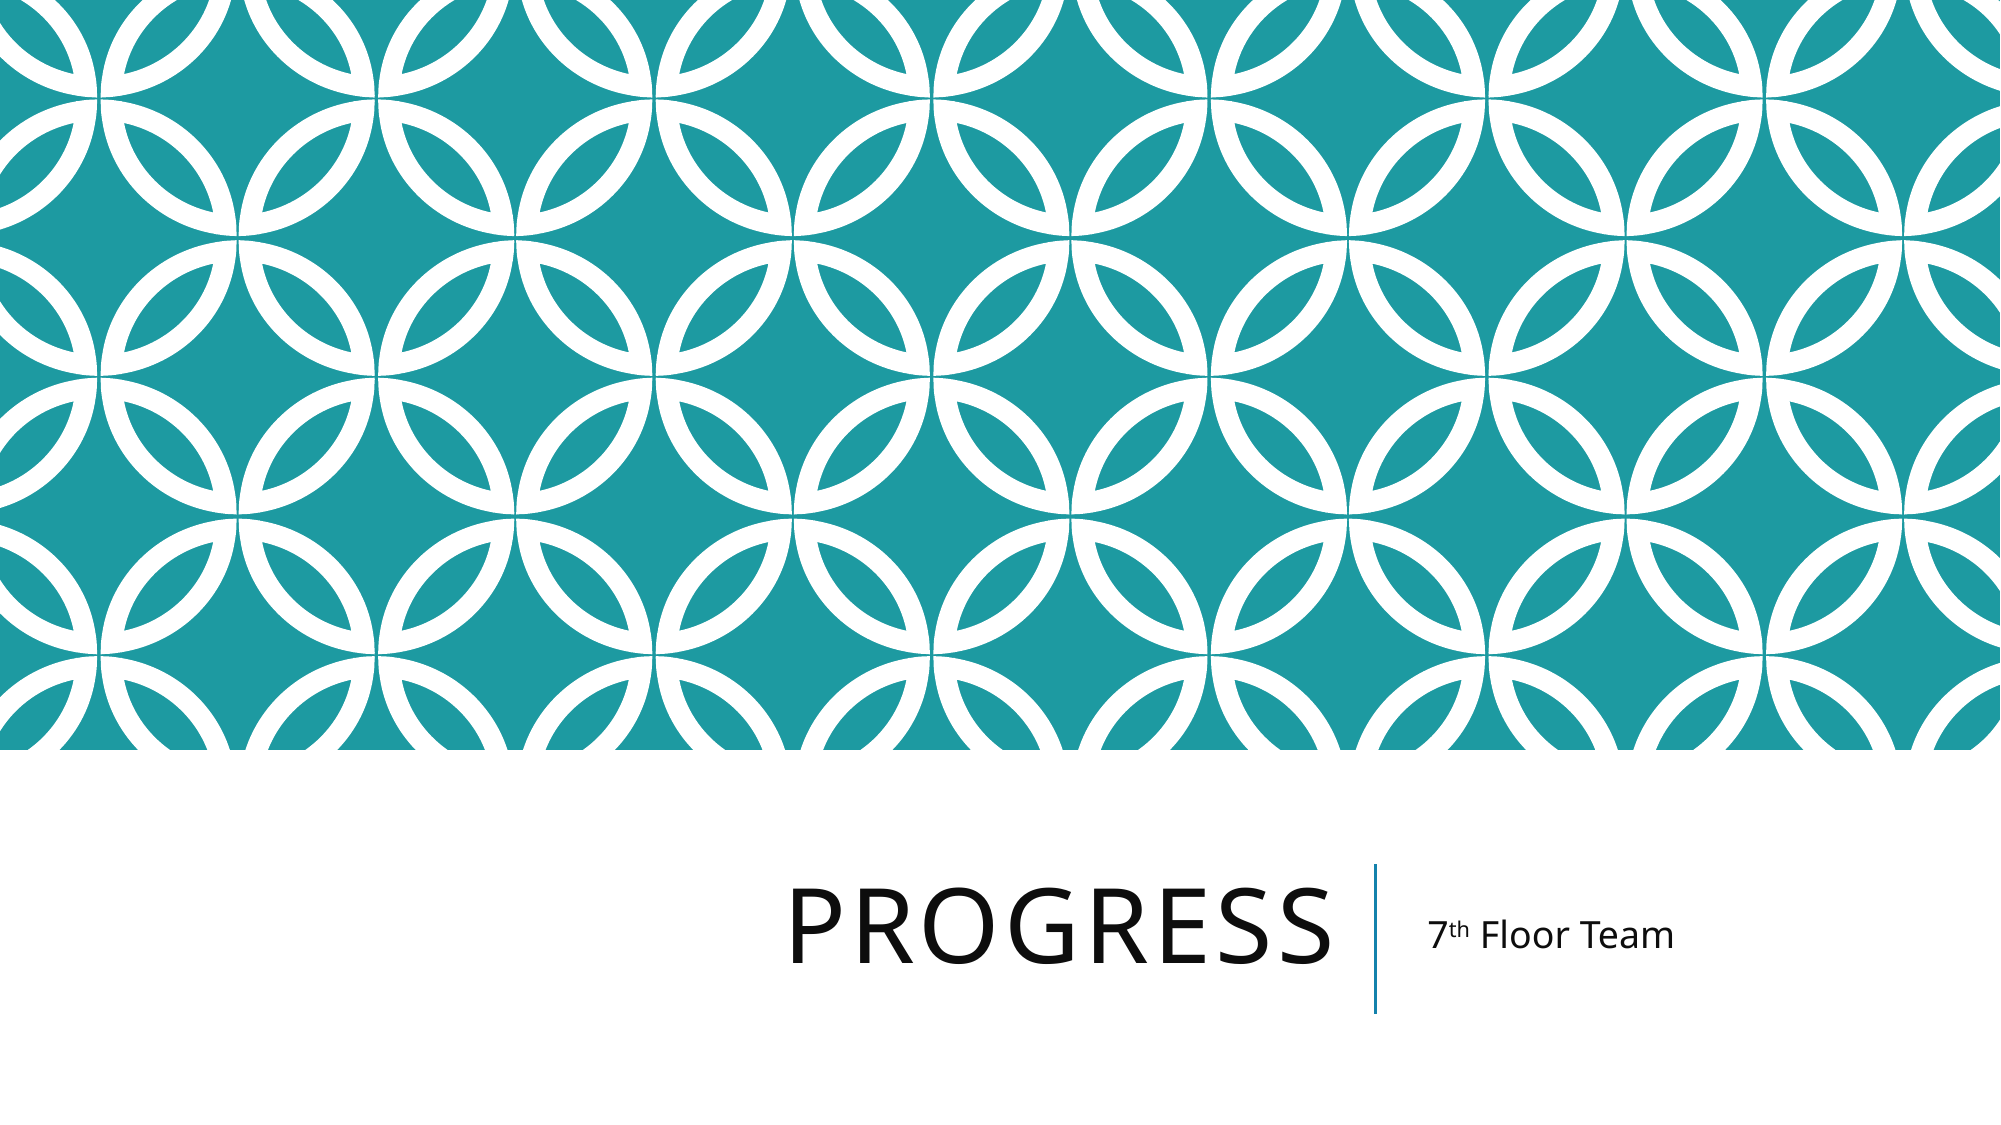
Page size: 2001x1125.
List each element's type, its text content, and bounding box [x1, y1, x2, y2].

title progress [75, 813, 1350, 1054]
list 7th Floor Team [1412, 813, 1938, 1054]
